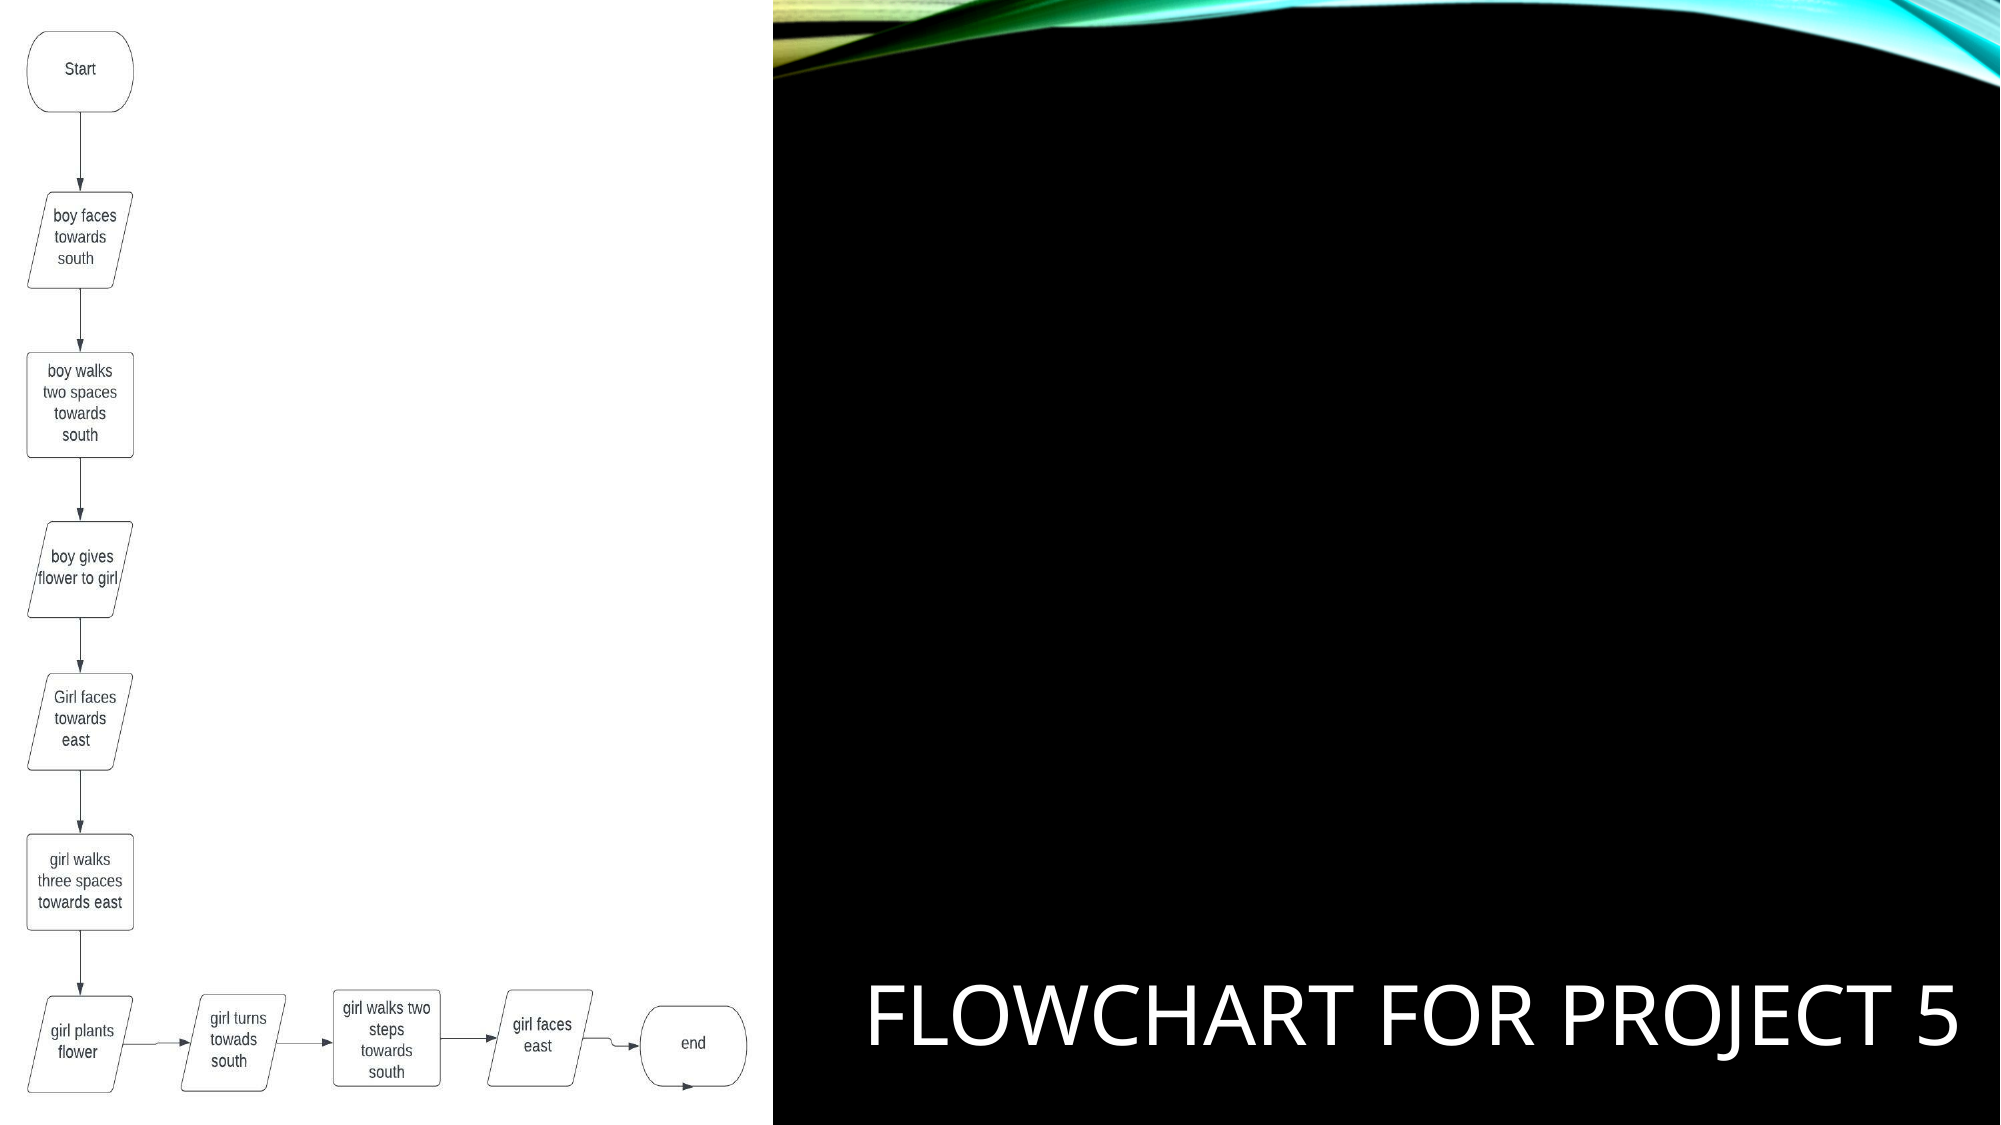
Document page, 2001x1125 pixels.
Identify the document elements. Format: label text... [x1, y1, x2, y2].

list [0, 0, 773, 1125]
picture [773, 0, 2000, 237]
title Flowchart for project 5 [790, 912, 1978, 1125]
